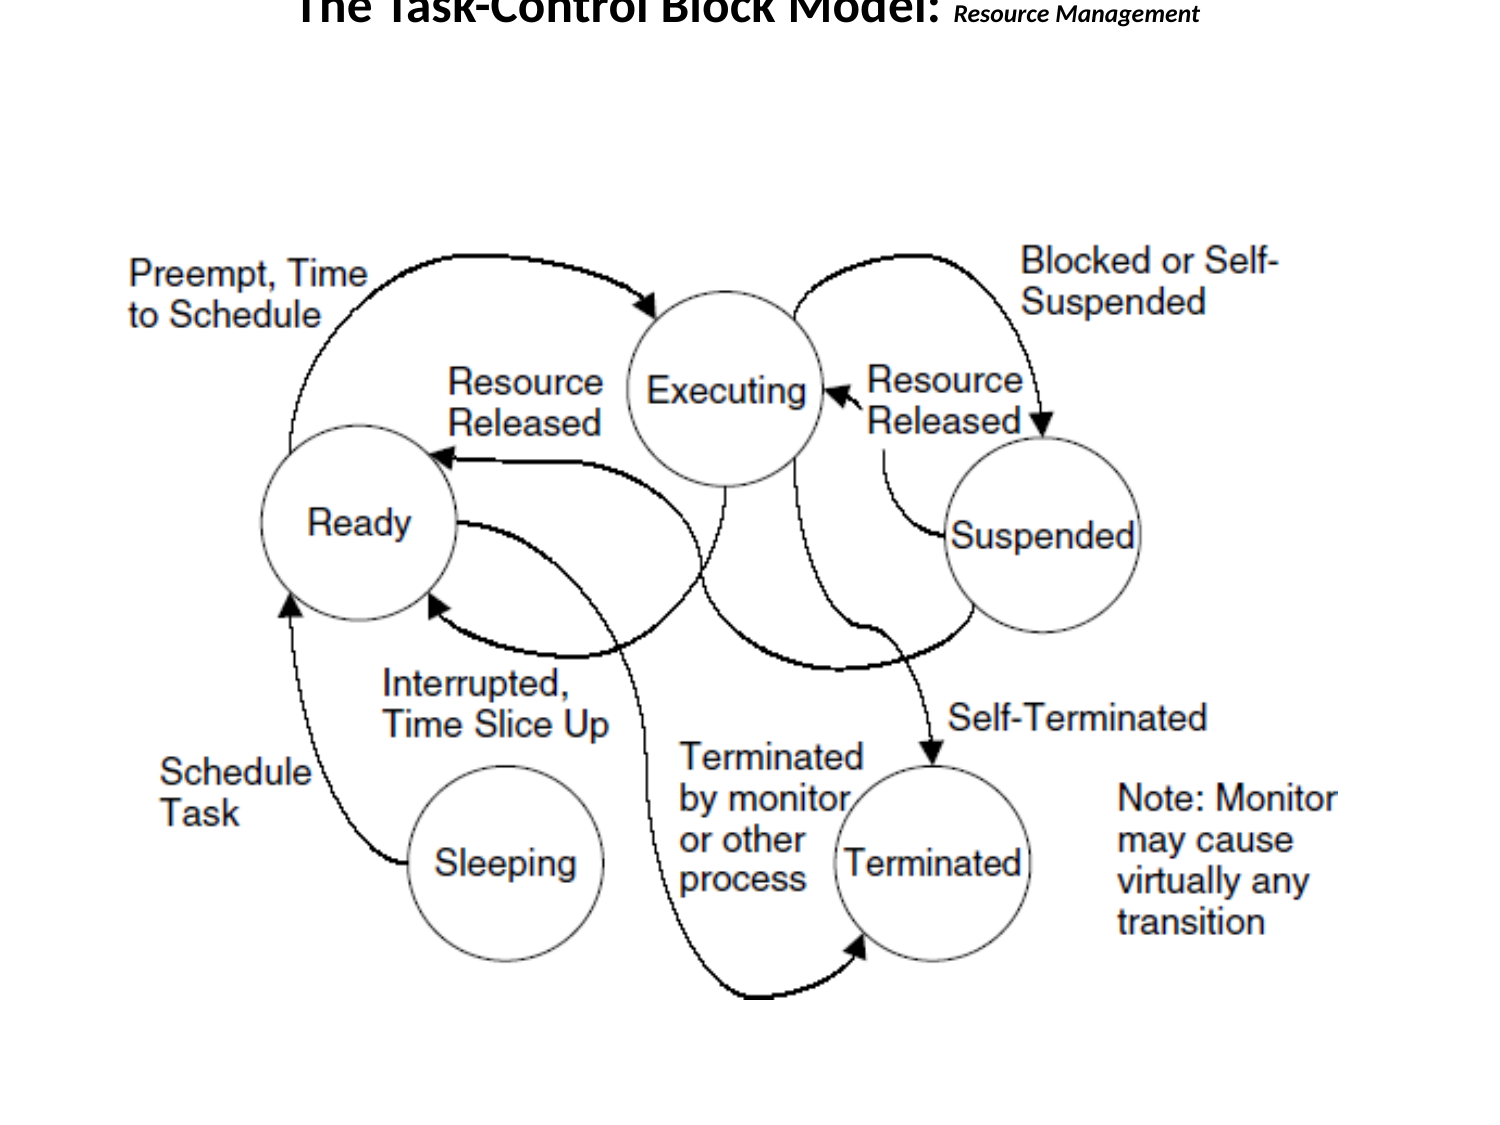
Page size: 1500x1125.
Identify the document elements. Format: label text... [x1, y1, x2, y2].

text_box The Task-Control Block Model: Resource Management [0, 0, 1500, 129]
picture [120, 237, 1338, 1001]
